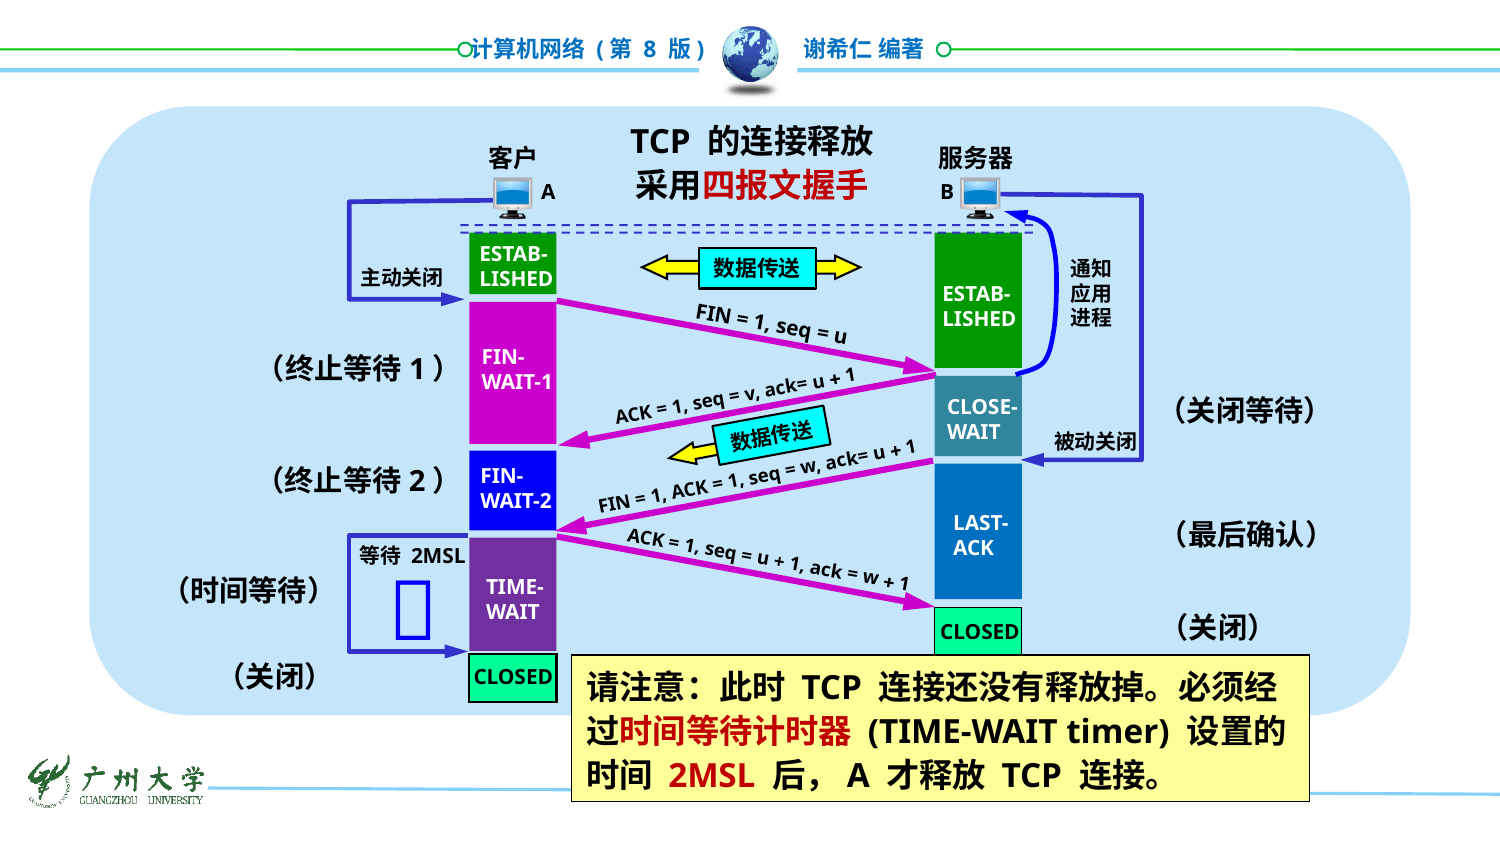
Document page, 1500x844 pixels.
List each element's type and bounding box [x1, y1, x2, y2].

picture [28, 754, 204, 808]
picture [957, 174, 1003, 220]
picture [490, 174, 536, 220]
picture [720, 24, 780, 100]
text_box [87, 104, 1413, 802]
